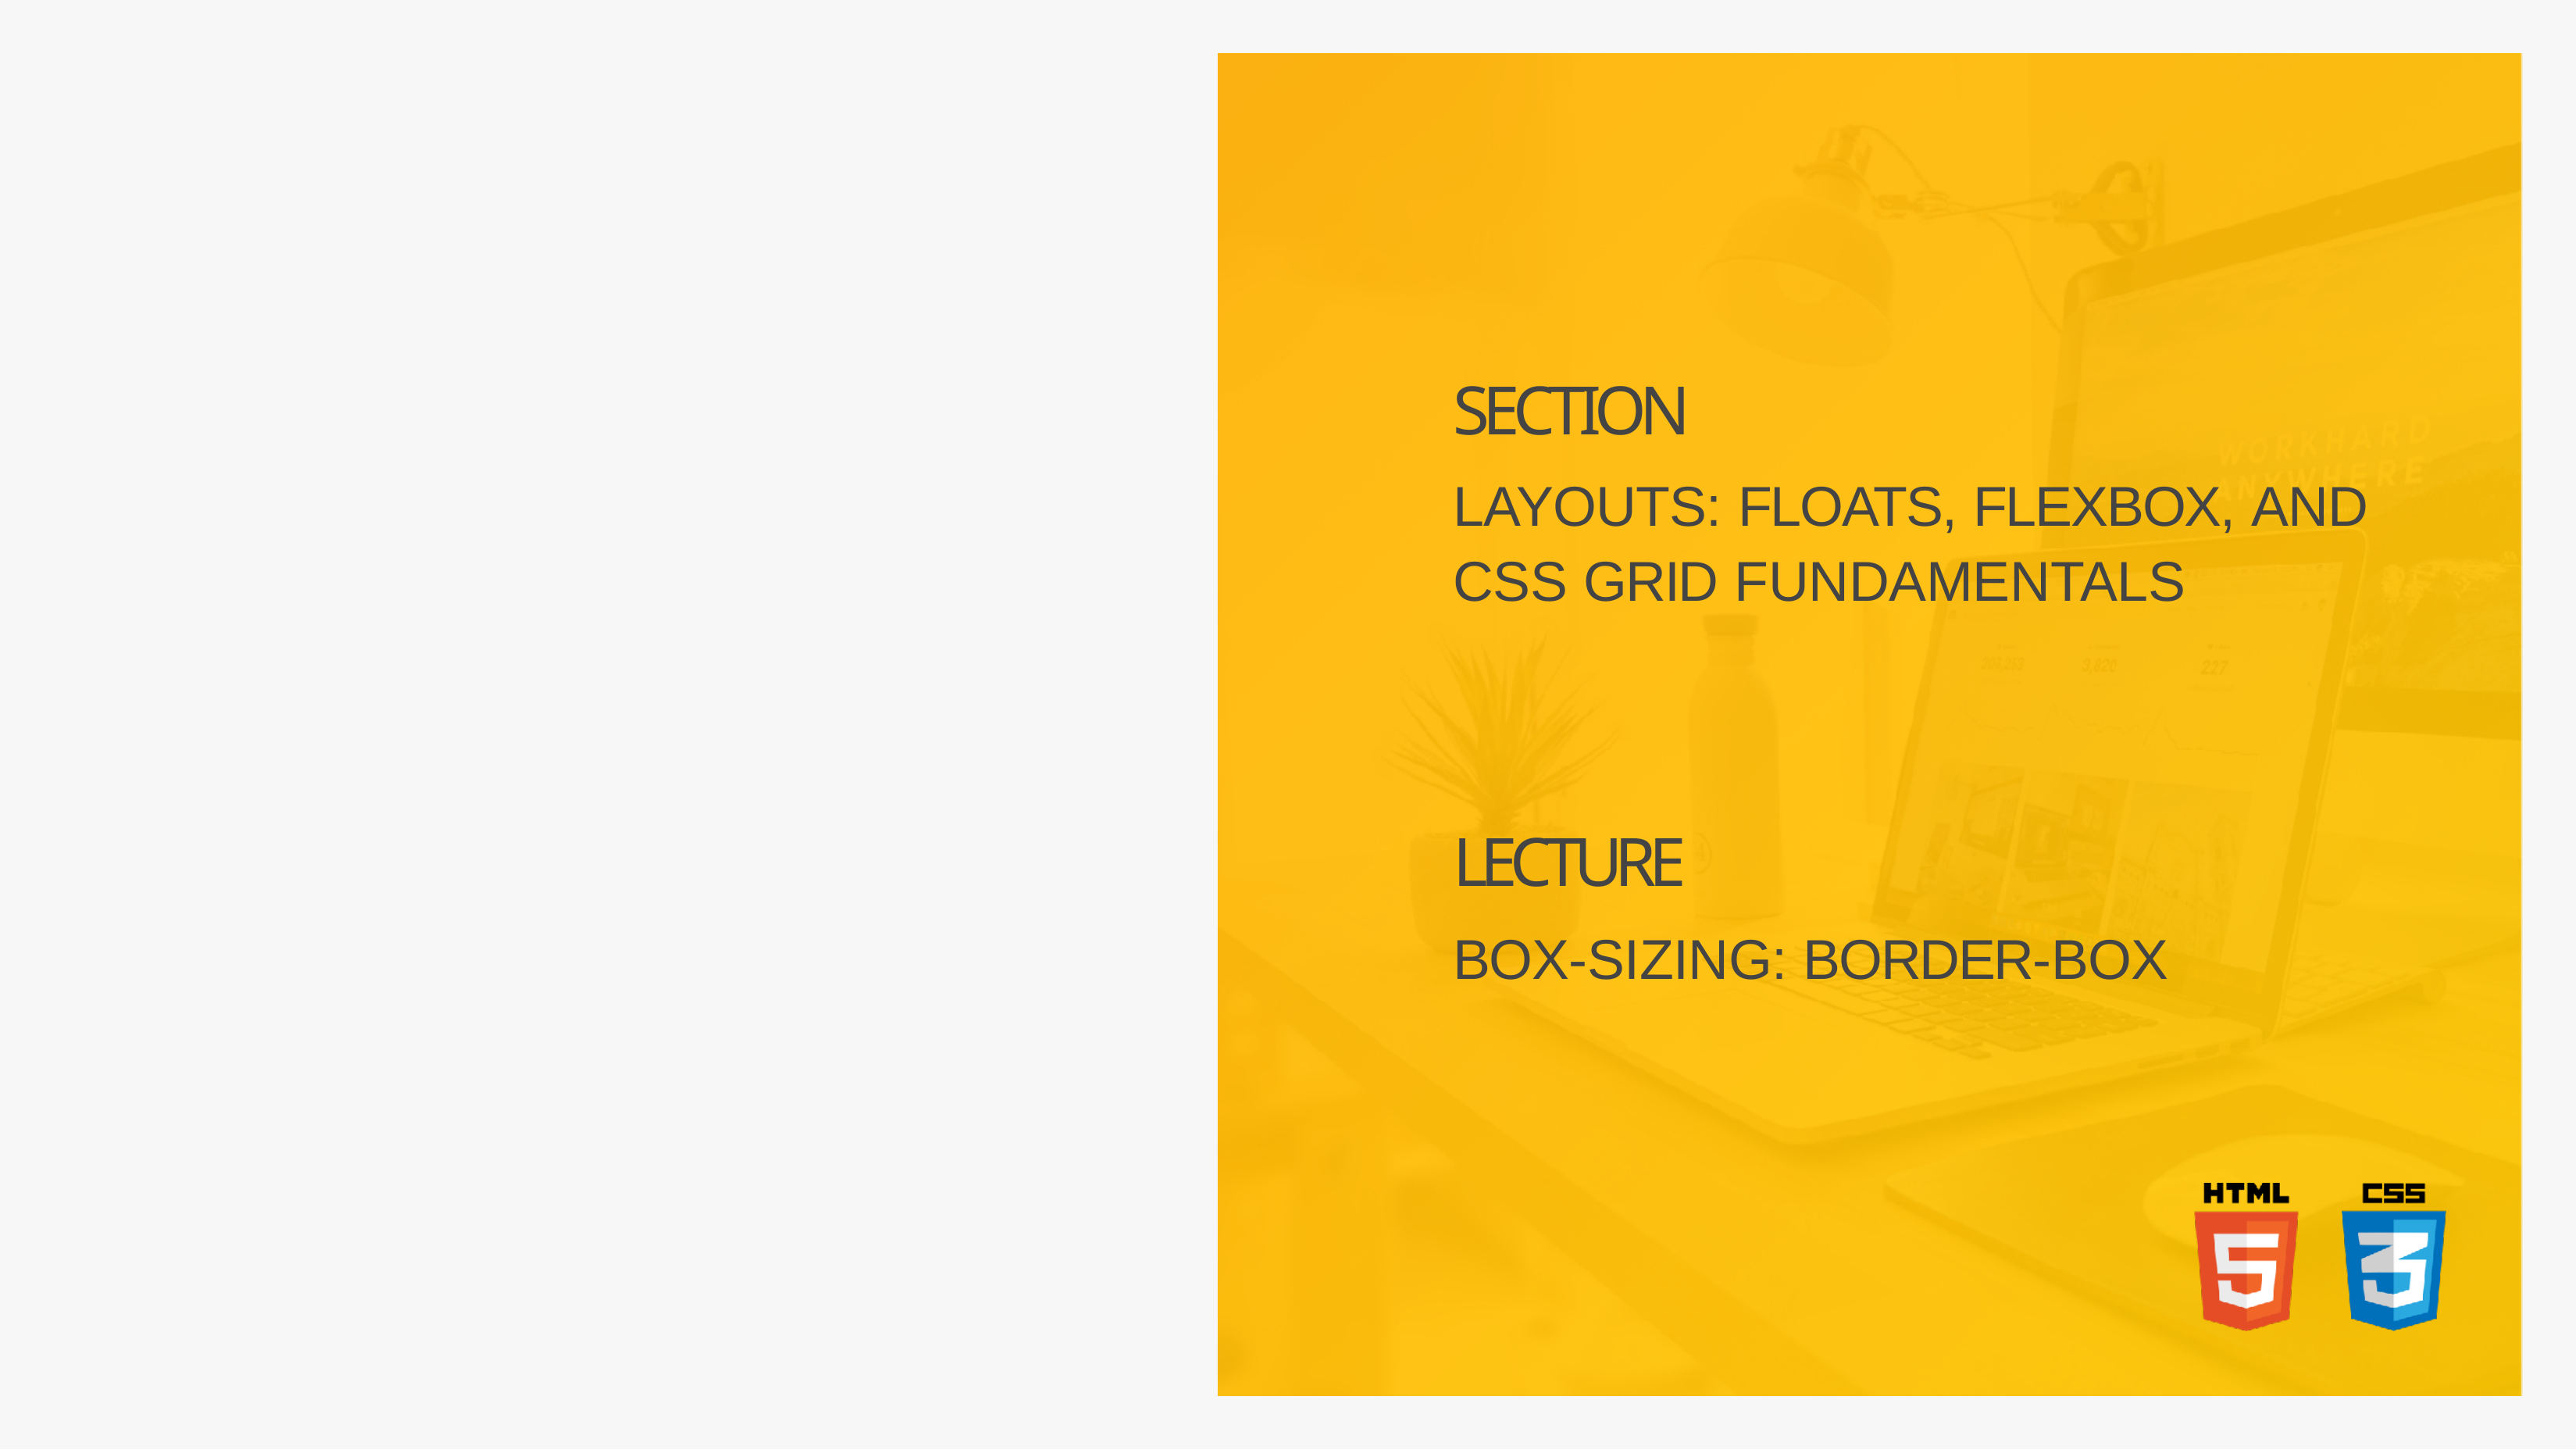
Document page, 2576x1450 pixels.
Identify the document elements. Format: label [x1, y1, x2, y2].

picture [1217, 53, 2523, 1396]
text_box [2192, 1183, 2448, 1331]
